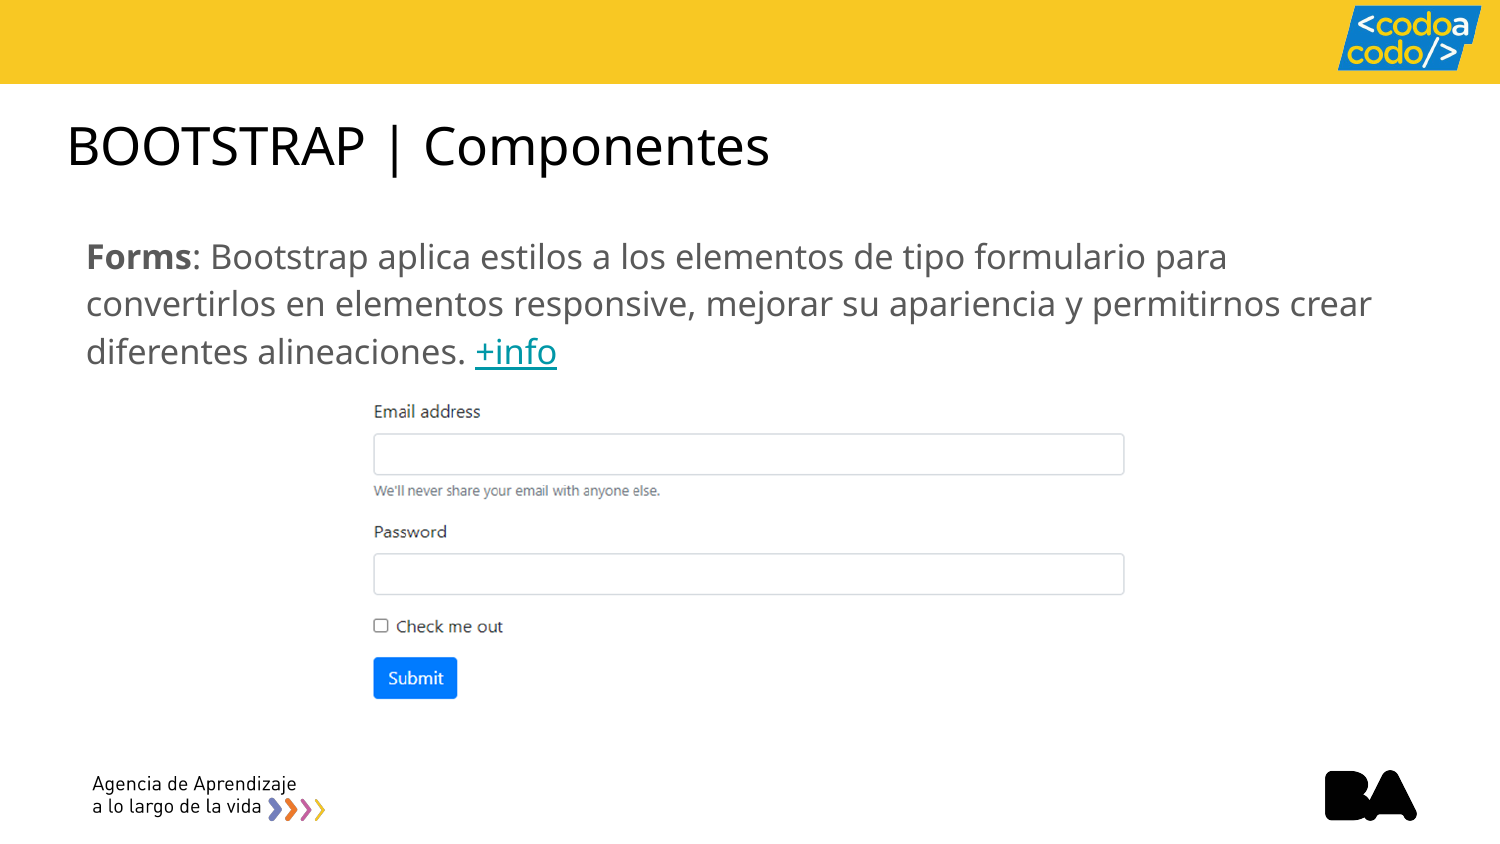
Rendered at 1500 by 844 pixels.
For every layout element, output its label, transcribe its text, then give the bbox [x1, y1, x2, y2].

picture [1325, 770, 1417, 821]
picture [70, 759, 344, 835]
list Forms: Bootstrap aplica estilos a los elementos de tipo formulario para convertirlos en elementos responsive, mejorar su apariencia y permitirnos crear diferentes alineaciones. +info [70, 214, 1430, 759]
title BOOTSTRAP | Componentes [51, 98, 1446, 192]
picture [1337, 5, 1482, 71]
picture [360, 393, 1137, 716]
